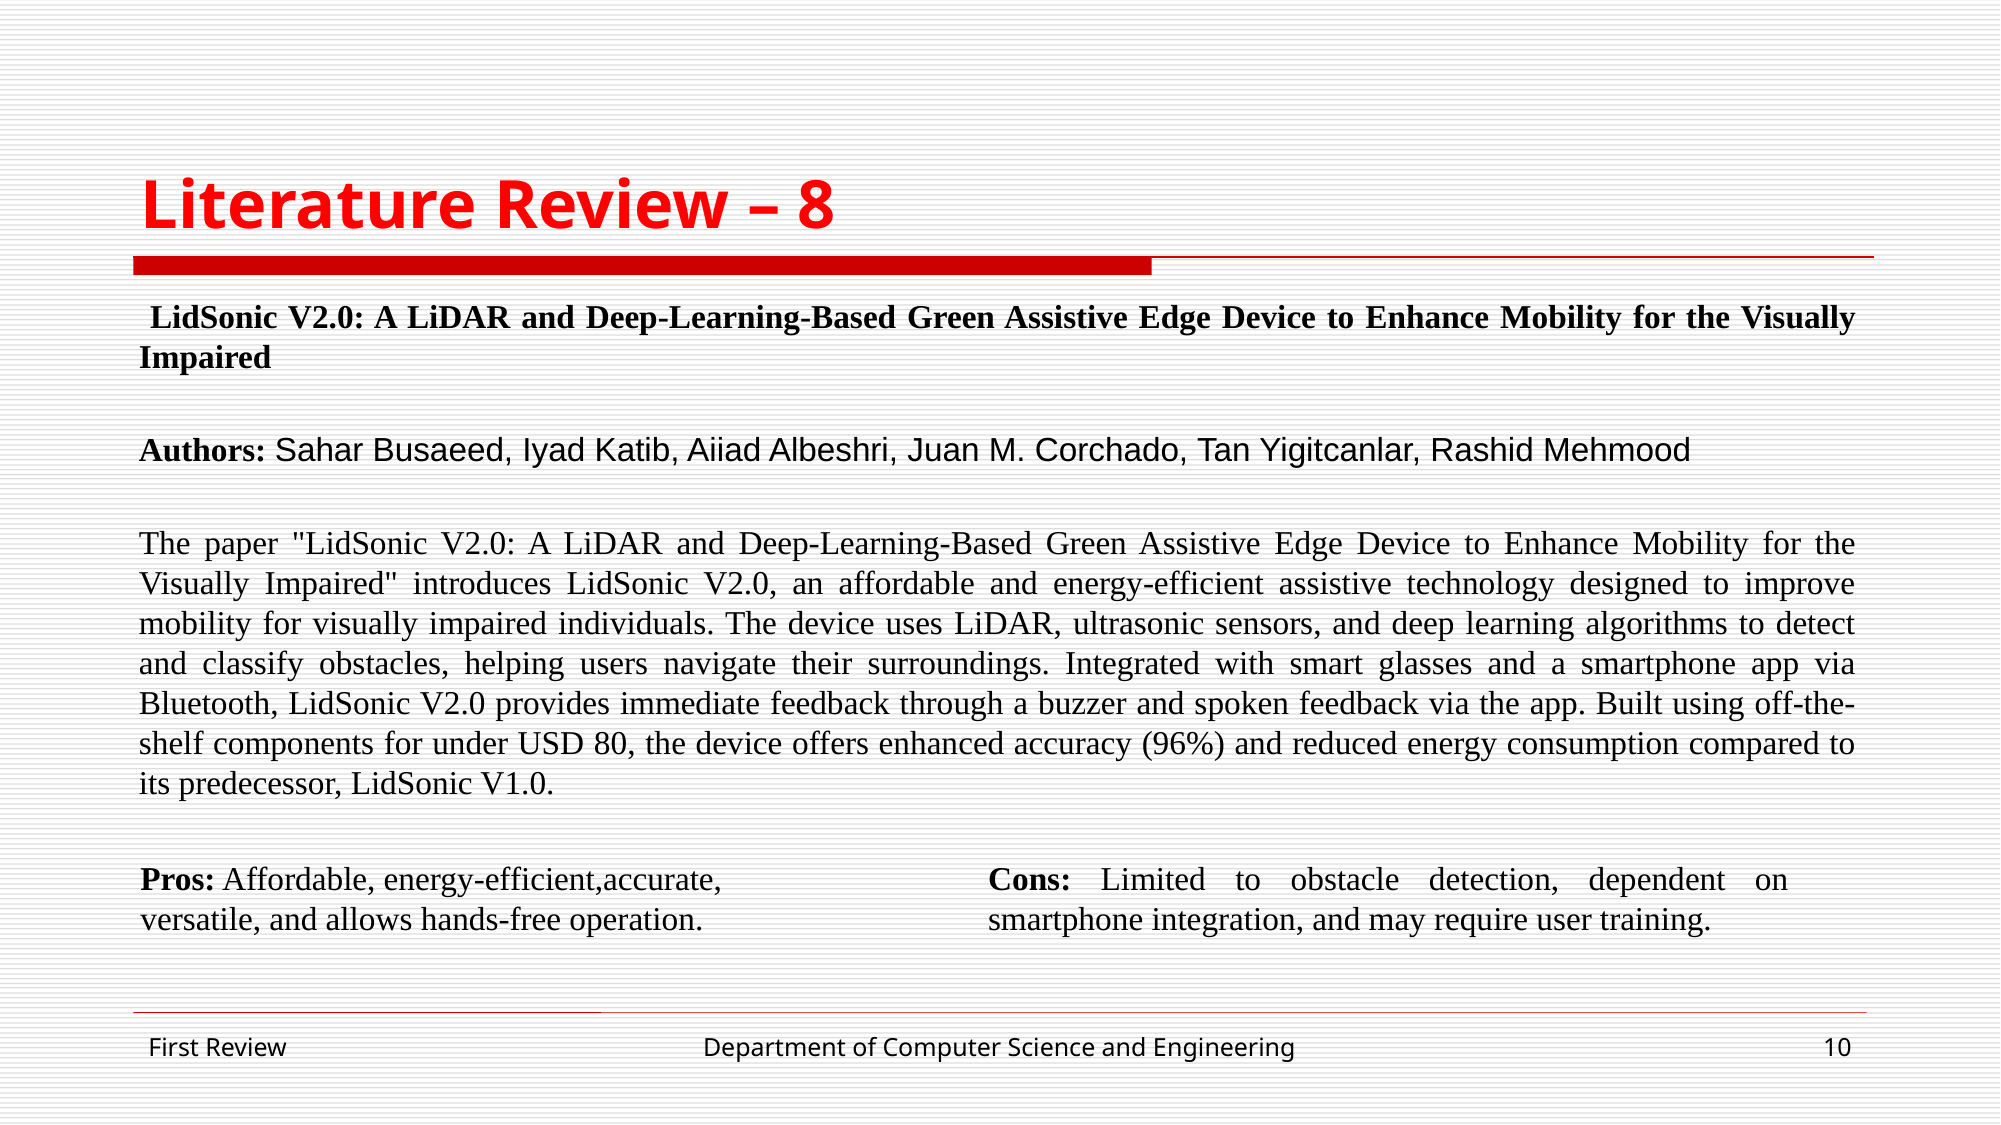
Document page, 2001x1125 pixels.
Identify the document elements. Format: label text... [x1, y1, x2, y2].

slide_number 10 [1433, 1024, 1867, 1103]
list LidSonic V2.0: A LiDAR and Deep-Learning-Based Green Assistive Edge Device to Enhance Mobility for the Visually Impaired Authors: Sahar Busaeed, Iyad Katib, Aiiad Albeshri, Juan M. Corchado, Tan Yigitcanlar, Rashid Mehmood The paper "LidSonic V2.0: A LiDAR and Deep-Learning-Based Green Assistive Edge Device to Enhance Mobility for the Visually Impaired" introduces LidSonic V2.0, an affordable and energy-efficient assistive technology designed to improve mobility for visually impaired individuals. The device uses LiDAR, ultrasonic sensors, and deep learning algorithms to detect and classify obstacles, helping users navigate their surroundings. Integrated with smart glasses and a smartphone app via Bluetooth, LidSonic V2.0 provides immediate feedback through a buzzer and spoken feedback via the app. Built using off-the-shelf components for under USD 80, the device offers enhanced accuracy (96%) and reduced energy consumption compared to its predecessor, LidSonic V1.0. [123, 287, 1874, 810]
title Literature Review – 8 [125, 50, 1876, 250]
slide_number First Review [133, 1024, 567, 1103]
picture [0, 0, 2001, 1125]
text_box Cons: Limited to obstacle detection, dependent on smartphone integration, and may require user training. [973, 770, 1805, 985]
footer Department of Computer Science and Engineering [683, 1024, 1317, 1103]
text_box Pros: Affordable, energy-efficient,accurate, versatile, and allows hands-free operation. [125, 770, 822, 985]
